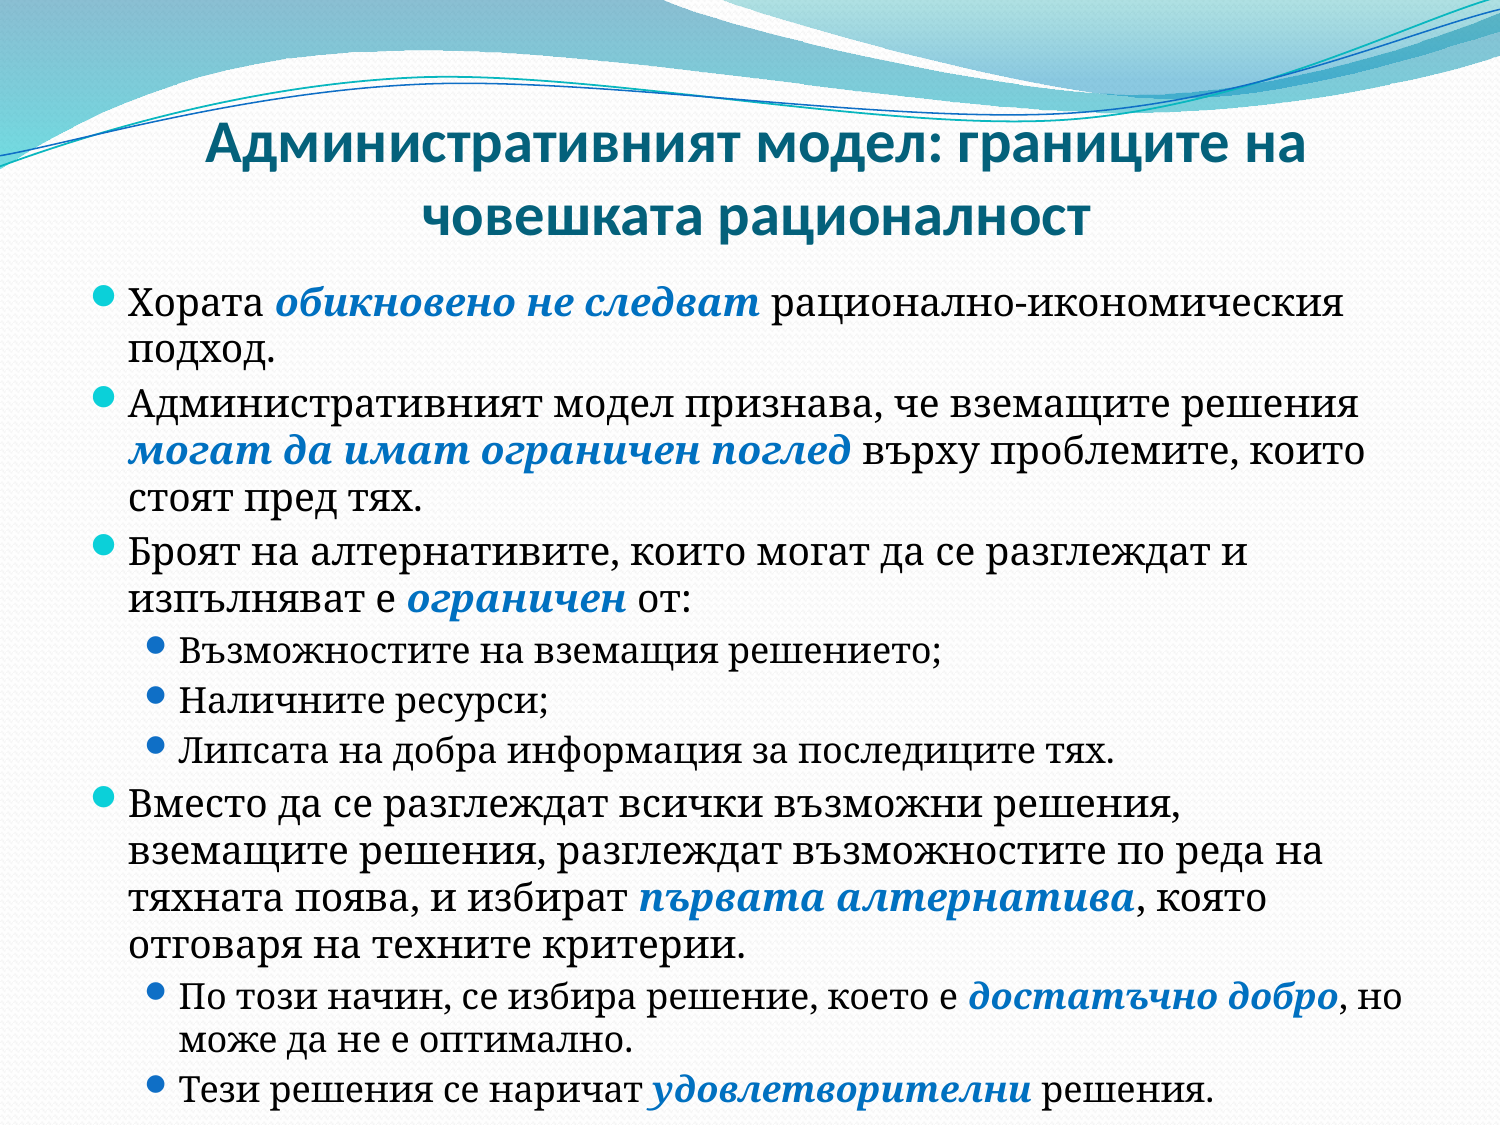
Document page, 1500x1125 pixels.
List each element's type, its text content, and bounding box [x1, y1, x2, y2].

list Хората обикновено не следват рационално-икономическия подход. Административният модел признава, че вземащите решения могат да имат ограничен поглед върху проблемите, които стоят пред тях. Броят на алтернативите, които могат да се разглеждат и изпълняват е ограничен от: Възможностите на вземащия решението; Наличните ресурси; Липсата на добра информация за последиците тях. Вместо да се разглеждат всички възможни решения, вземащите решения, разглеждат възможностите по реда на тяхната поява, и избират първата алтернатива, която отговаря на техните критерии. По този начин, се избира решение, което е достатъчно добро, но може да не е оптимално. Тези решения се наричат удовлетворителни решения. [75, 269, 1425, 1125]
title Административният модел: границите на човешката рационалност [82, 93, 1432, 248]
